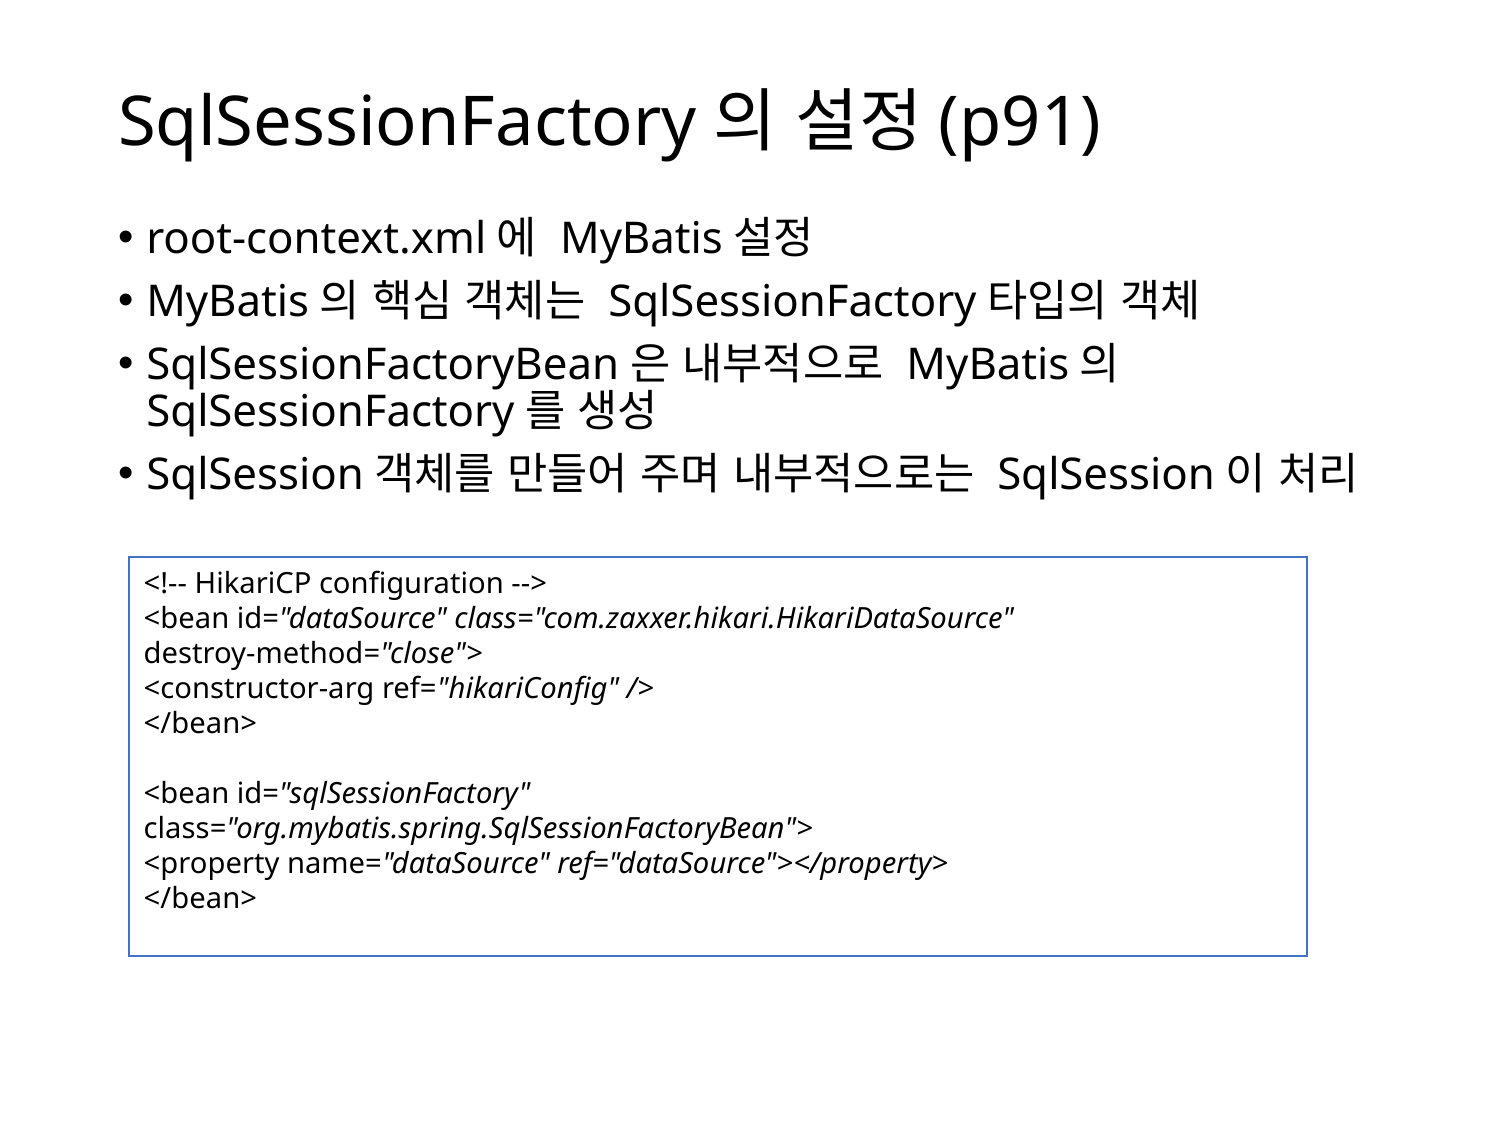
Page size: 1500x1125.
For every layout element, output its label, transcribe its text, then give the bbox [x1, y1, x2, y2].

list root-context.xml에 MyBatis설정 MyBatis의 핵심 객체는 SqlSessionFactory타입의 객체 SqlSessionFactoryBean은 내부적으로 MyBatis의 SqlSessionFactory를 생성 SqlSession객체를 만들어 주며 내부적으로는 SqlSession이 처리 [103, 208, 1450, 1014]
title SqlSessionFactory의 설정(p91) [103, 59, 1397, 188]
text_box <!-- HikariCP configuration --> <bean id="dataSource" class="com.zaxxer.hikari.HikariDataSource" destroy-method="close"> <constructor-arg ref="hikariConfig" /> </bean> <bean id="sqlSessionFactory" class="org.mybatis.spring.SqlSessionFactoryBean"> <property name="dataSource" ref="dataSource"></property> </bean> [128, 556, 1308, 957]
